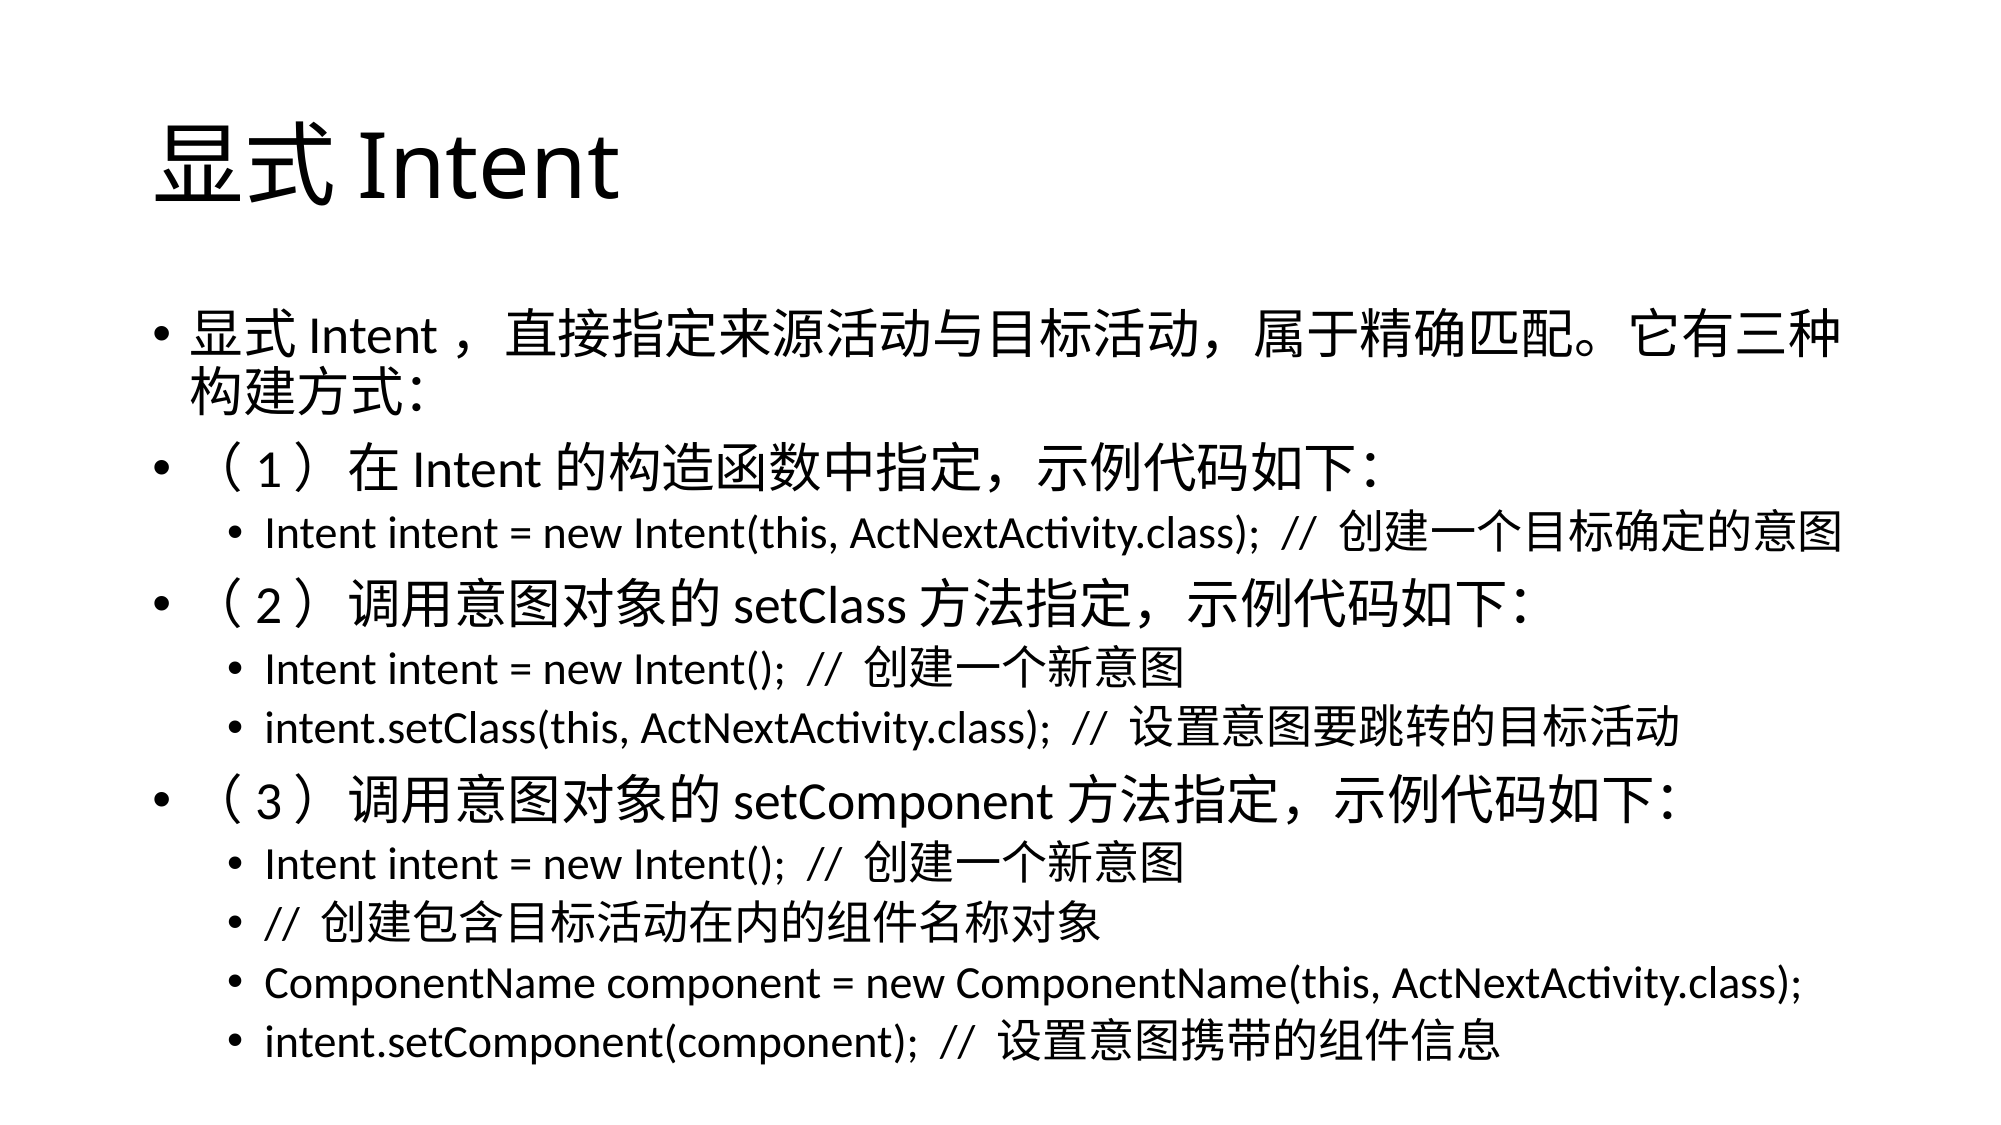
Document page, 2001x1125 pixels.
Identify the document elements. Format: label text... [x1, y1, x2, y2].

list 显式Intent，直接指定来源活动与目标活动，属于精确匹配。它有三种构建方式： （1）在Intent的构造函数中指定，示例代码如下： Intent intent = new Intent(this, ActNextActivity.class); // 创建一个目标确定的意图 （2）调用意图对象的setClass方法指定，示例代码如下： Intent intent = new Intent(); // 创建一个新意图 intent.setClass(this, ActNextActivity.class); // 设置意图要跳转的目标活动 （3）调用意图对象的setComponent方法指定，示例代码如下： Intent intent = new Intent(); // 创建一个新意图 // 创建包含目标活动在内的组件名称对象 ComponentName component = new ComponentName(this, ActNextActivity.class); intent.setComponent(component); // 设置意图携带的组件信息 [137, 299, 1863, 1125]
title 显式Intent [137, 59, 1863, 278]
